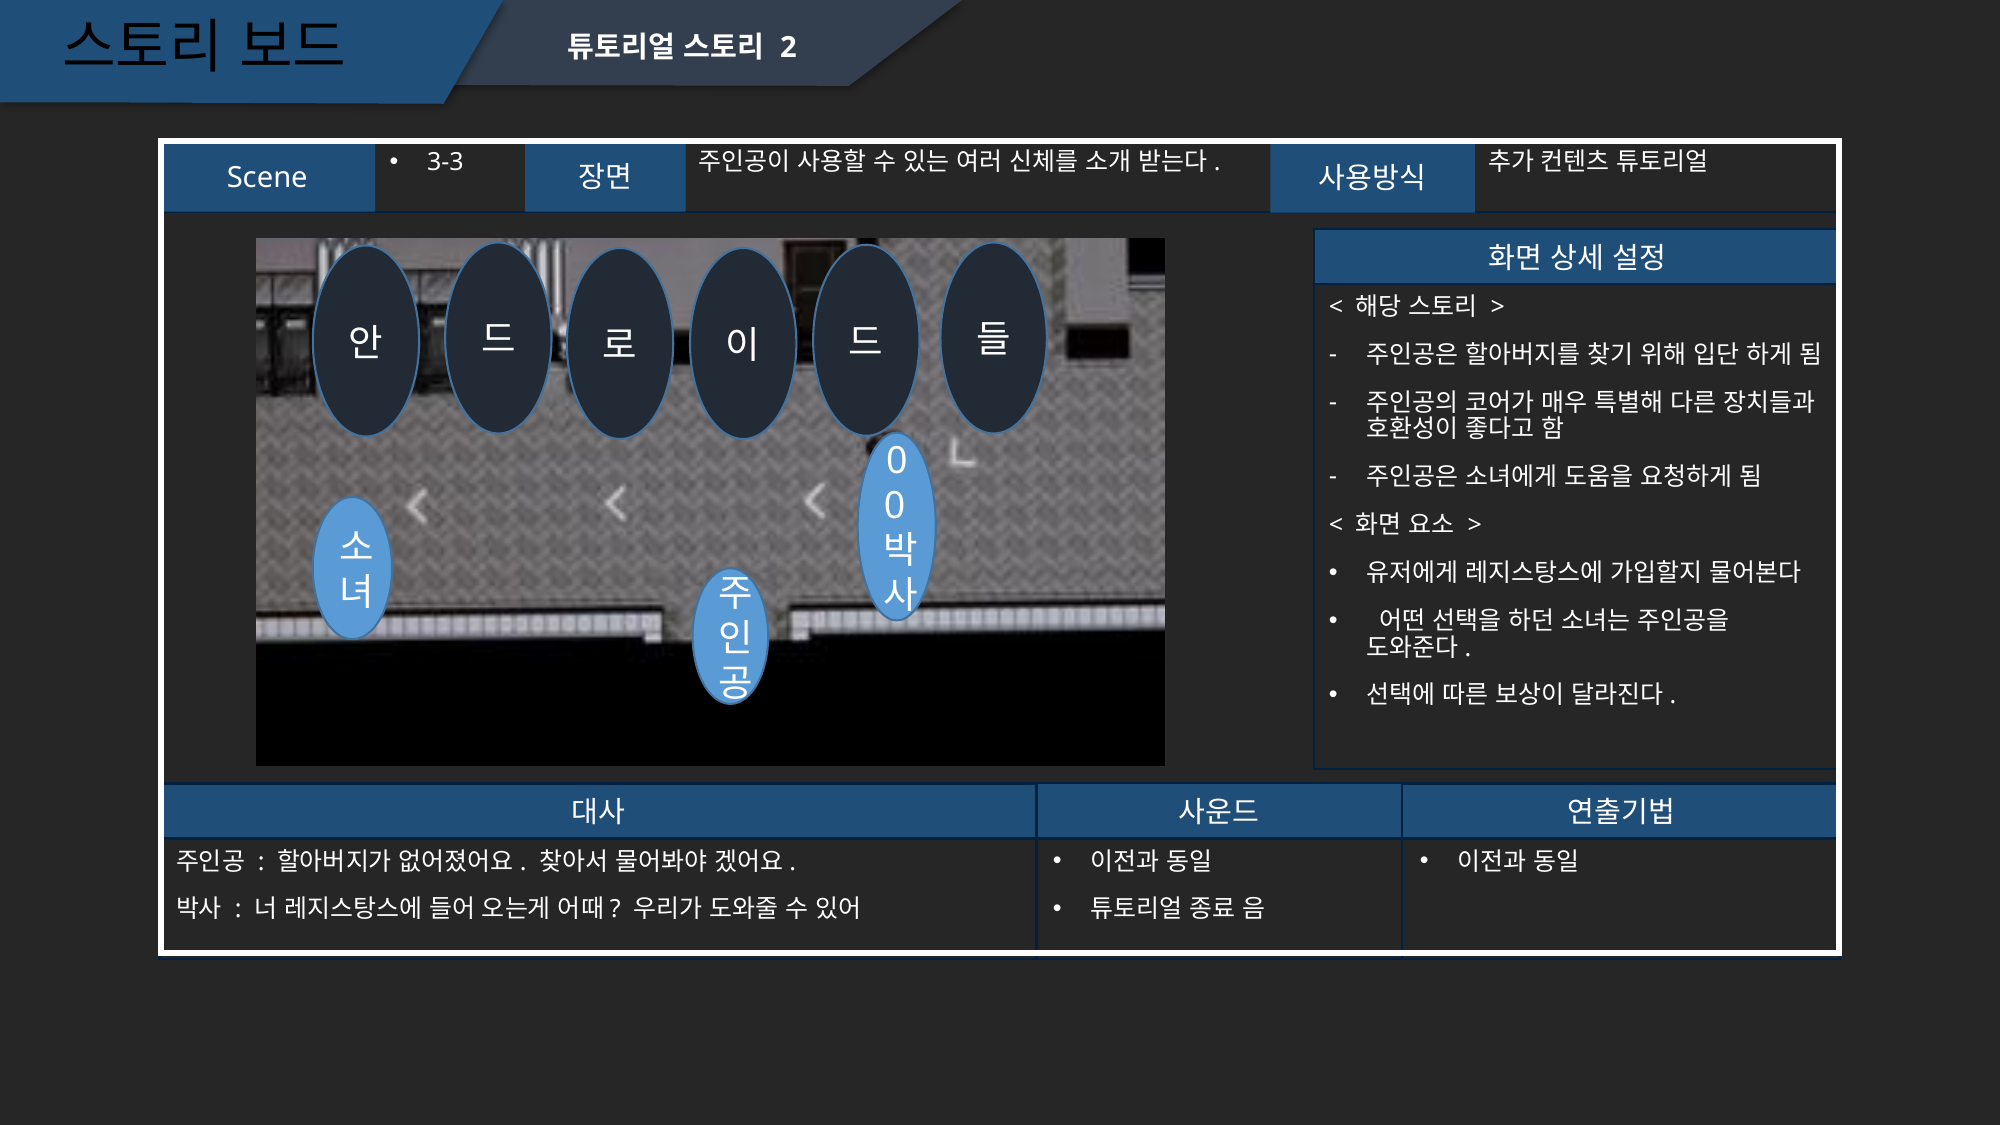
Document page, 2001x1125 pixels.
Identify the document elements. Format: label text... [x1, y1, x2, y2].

list 스토리 보드 [16, 0, 393, 120]
list 추가 컨텐츠 튜토리얼 [1473, 141, 1839, 212]
list 이전과 동일 [1405, 841, 1839, 954]
list 주인공이 사용할 수 있는 여러 신체를 소개 받는다. [684, 141, 1269, 212]
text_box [256, 238, 1165, 766]
list 주인공 : 할아버지가 없어졌어요. 찾아서 물어봐야 겠어요. 박사 : 너 레지스탕스에 들어 오는게 어때? 우리가 도와줄 수 있어 [161, 841, 1036, 954]
list < 해당 스토리 > 주인공은 할아버지를 찾기 위해 입단 하게 됨 주인공의 코어가 매우 특별해 다른 장치들과 호환성이 좋다고 함 주인공은 소녀에게 도움을 요청하게 됨 < 화면 요소 > 유저에게 레지스탕스에 가입할지 물어본다 어떤 선택을 하던 소녀는 주인공을 도와준다. 선택에 따른 보상이 달라진다. [1314, 286, 1839, 783]
list 이전과 동일 튜토리얼 종료 음 [1038, 841, 1404, 954]
list 3-3 [374, 141, 524, 212]
list 튜토리얼 스토리 2 [445, 24, 920, 73]
